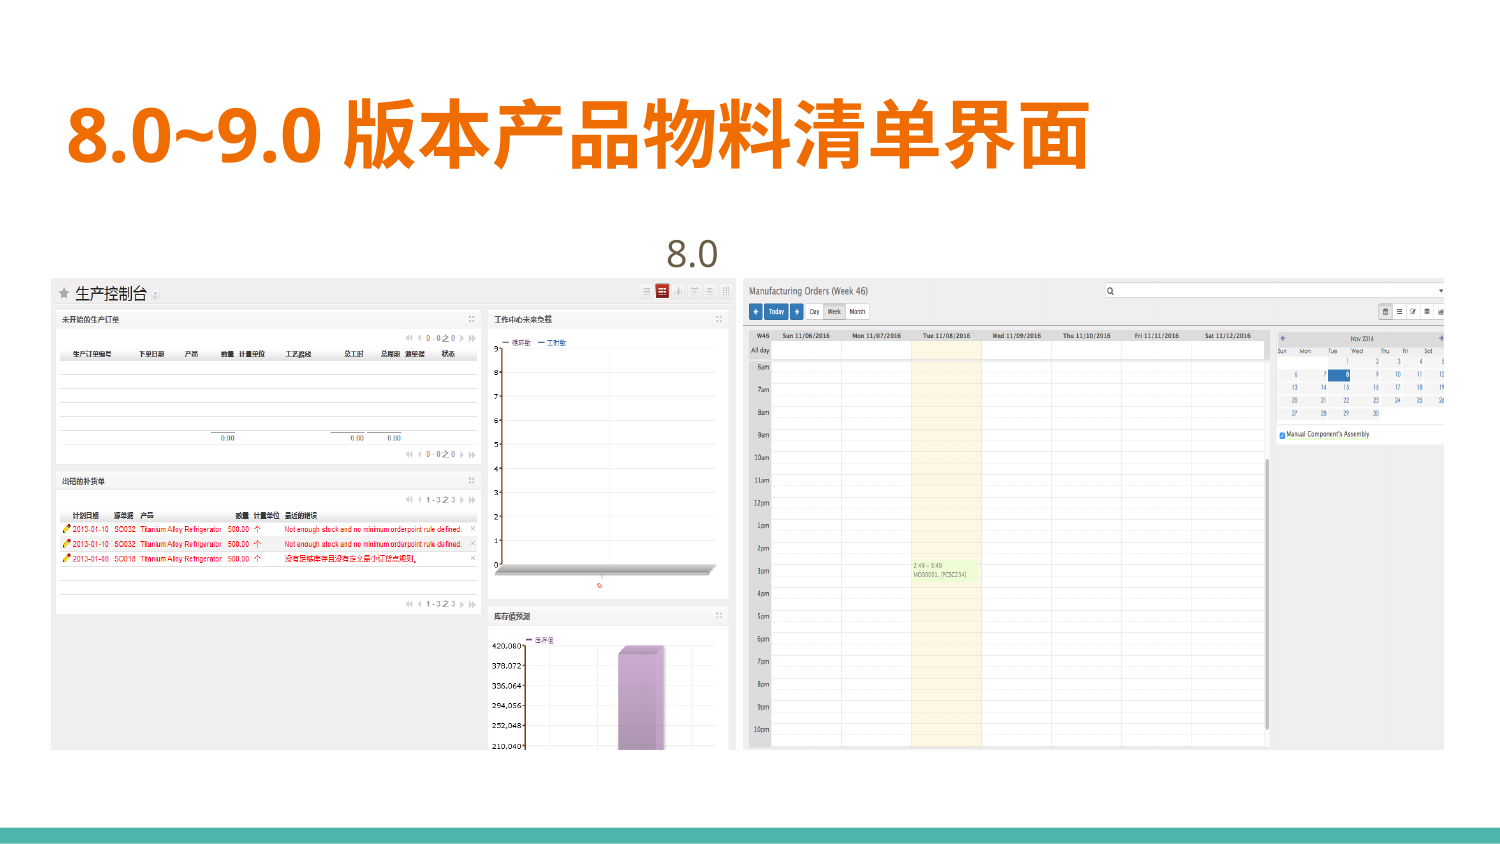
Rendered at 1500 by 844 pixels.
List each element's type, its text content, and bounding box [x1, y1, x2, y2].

title 8.0~9.0版本产品物料清单界面 [51, 72, 1449, 189]
picture [50, 278, 736, 750]
list 8.0 9.0 [51, 207, 1449, 750]
picture [743, 278, 1444, 750]
